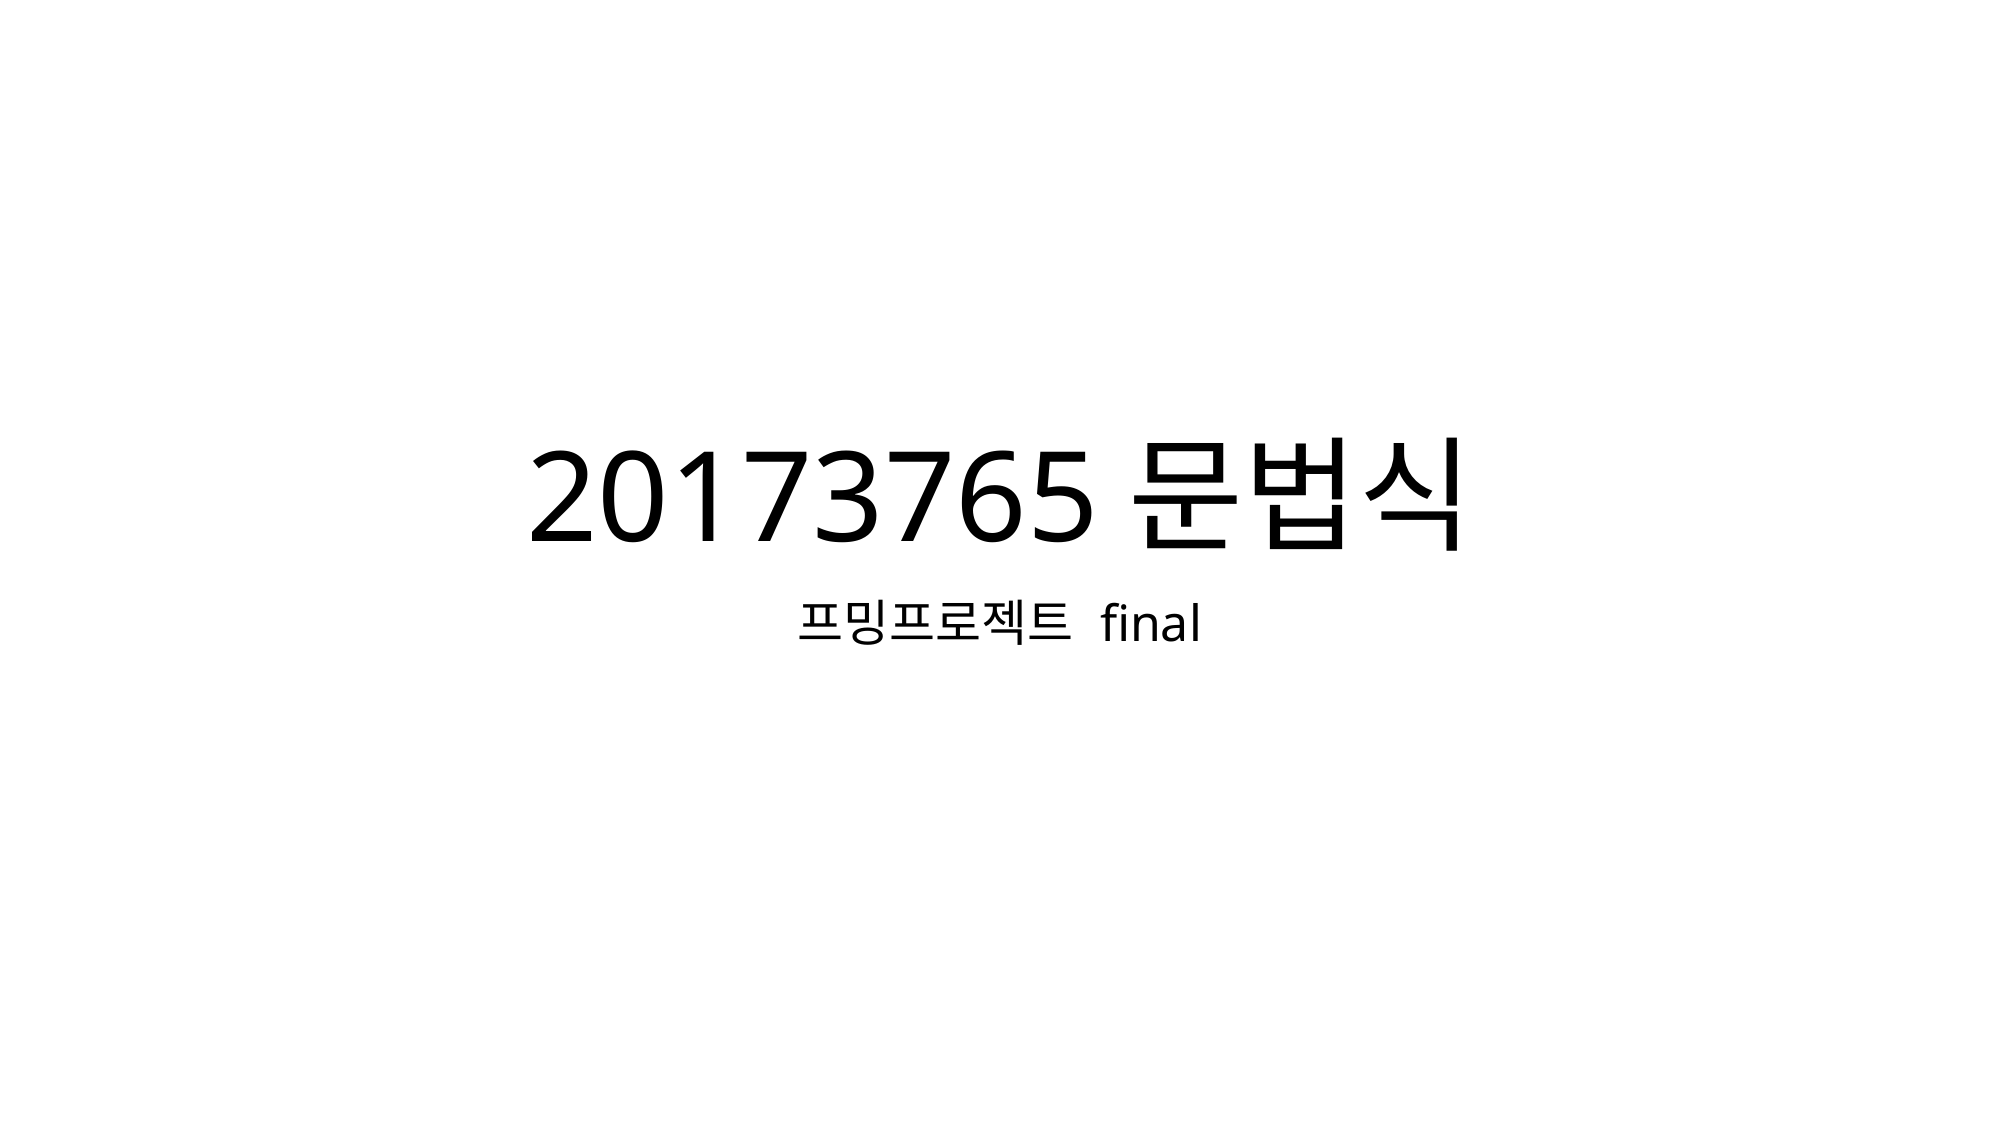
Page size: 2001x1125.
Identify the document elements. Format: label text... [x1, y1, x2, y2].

title 20173765문법식 [249, 184, 1750, 576]
subtitle 프밍프로젝트 final [249, 590, 1750, 863]
